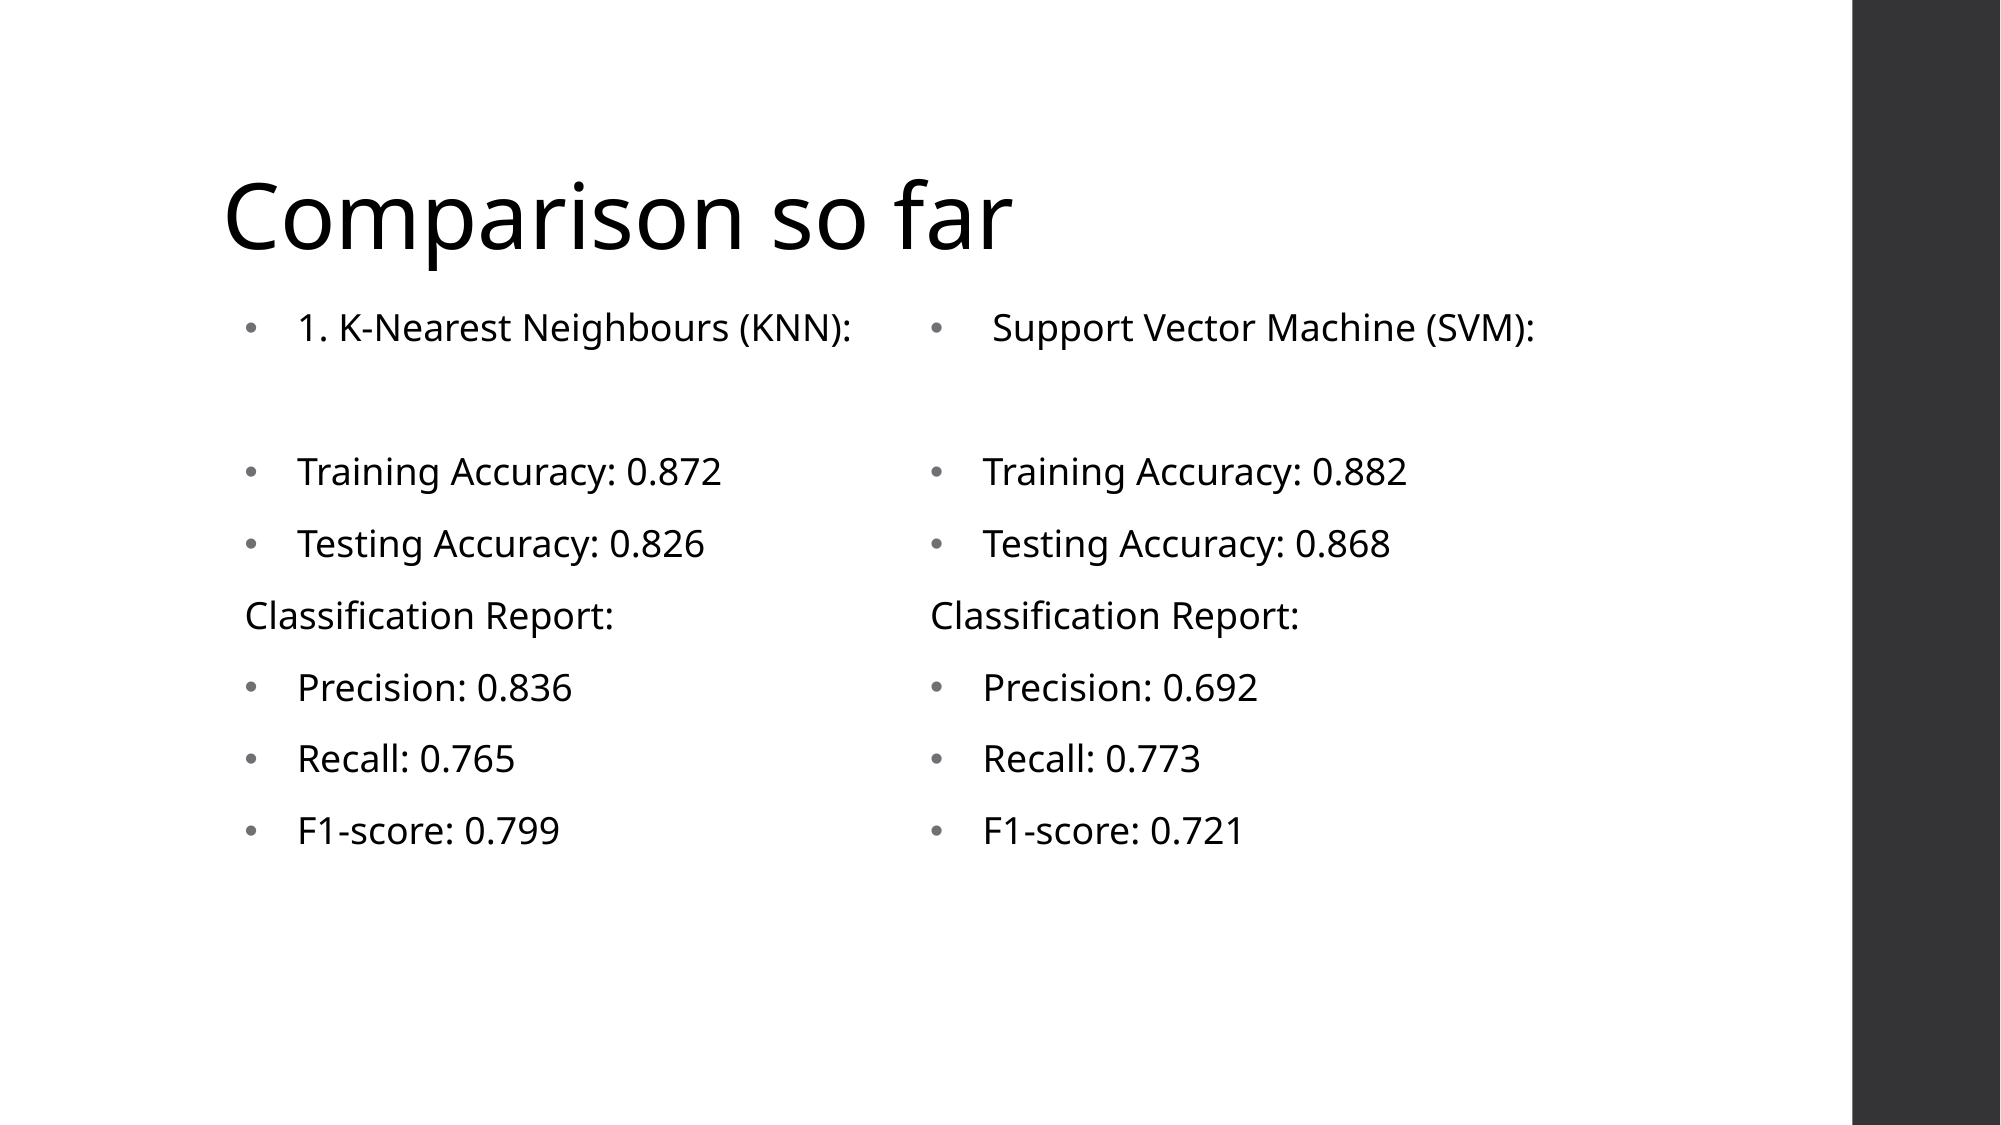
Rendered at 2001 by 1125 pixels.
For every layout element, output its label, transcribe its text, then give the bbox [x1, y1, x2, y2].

list 1. K-Nearest Neighbours (KNN): Training Accuracy: 0.872 Testing Accuracy: 0.826 Classification Report: Precision: 0.836 Recall: 0.765 F1-score: 0.799 [206, 299, 892, 1014]
text_box Support Vector Machine (SVM): Training Accuracy: 0.882 Testing Accuracy: 0.868 Classification Report: Precision: 0.692 Recall: 0.773 F1-score: 0.721 [892, 299, 1579, 1014]
title Comparison so far [206, 60, 1797, 278]
